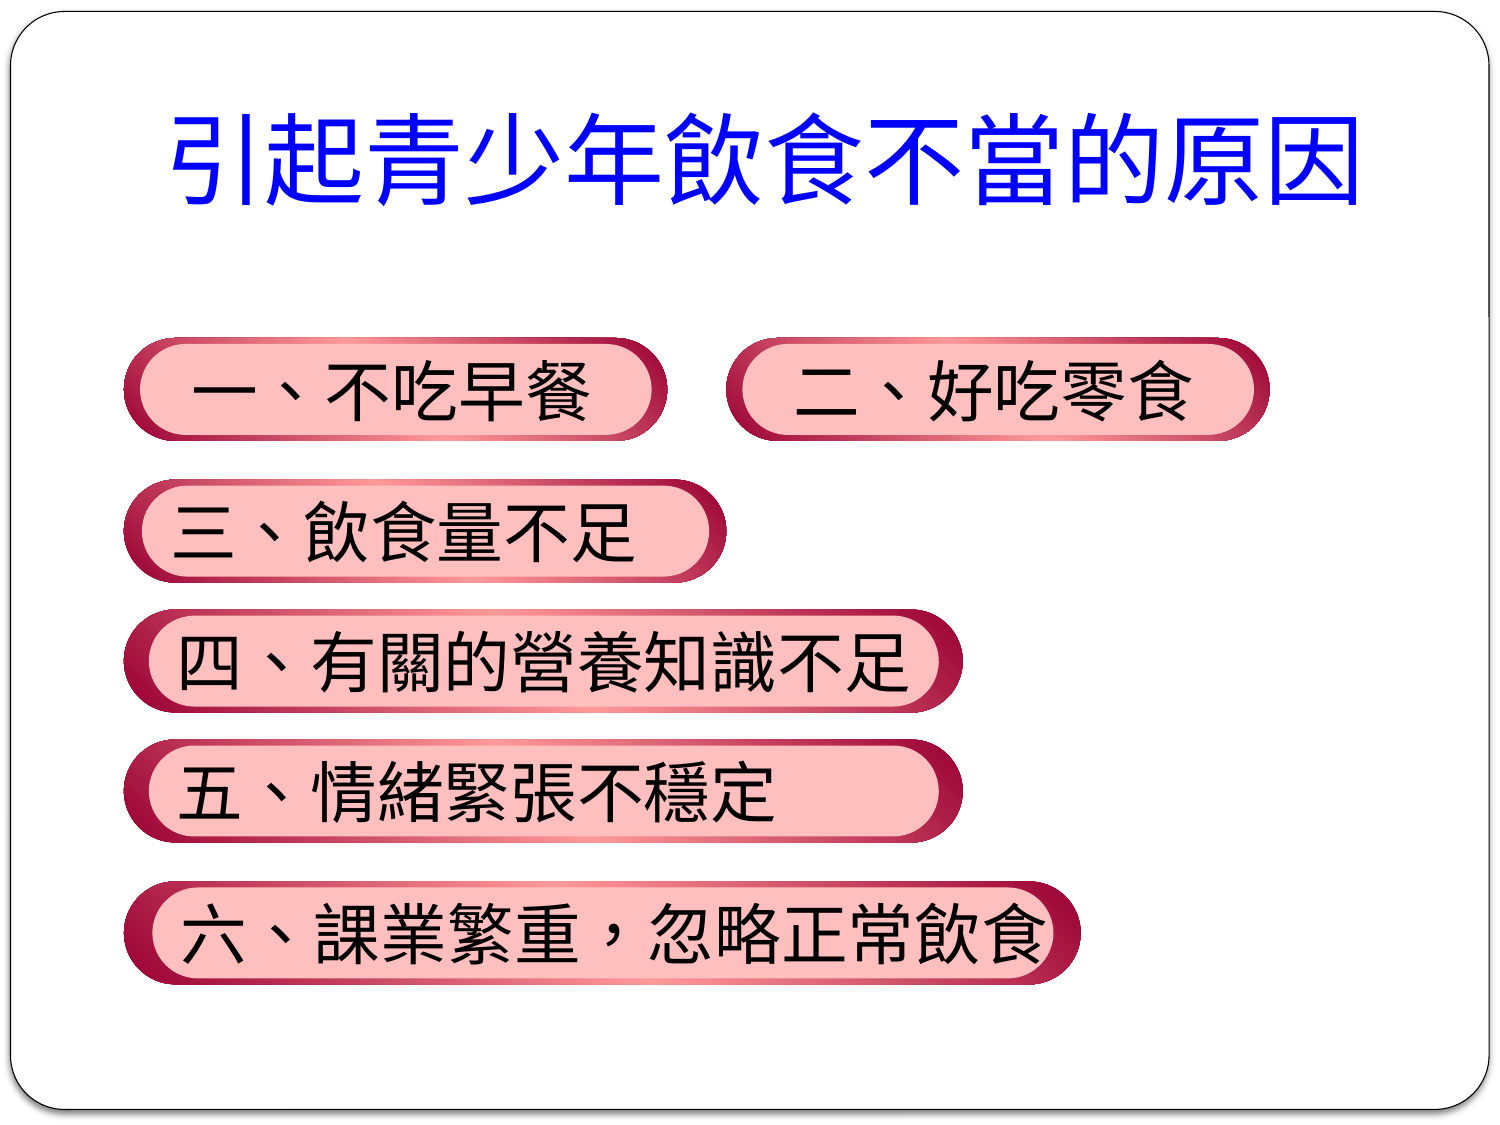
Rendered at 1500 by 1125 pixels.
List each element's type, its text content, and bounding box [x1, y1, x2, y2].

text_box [123, 479, 727, 583]
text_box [726, 337, 1270, 442]
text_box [123, 739, 963, 843]
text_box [123, 881, 1081, 985]
title 引起青少年飲食不當的原因 [150, 45, 1425, 233]
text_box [123, 337, 668, 442]
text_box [123, 609, 963, 713]
